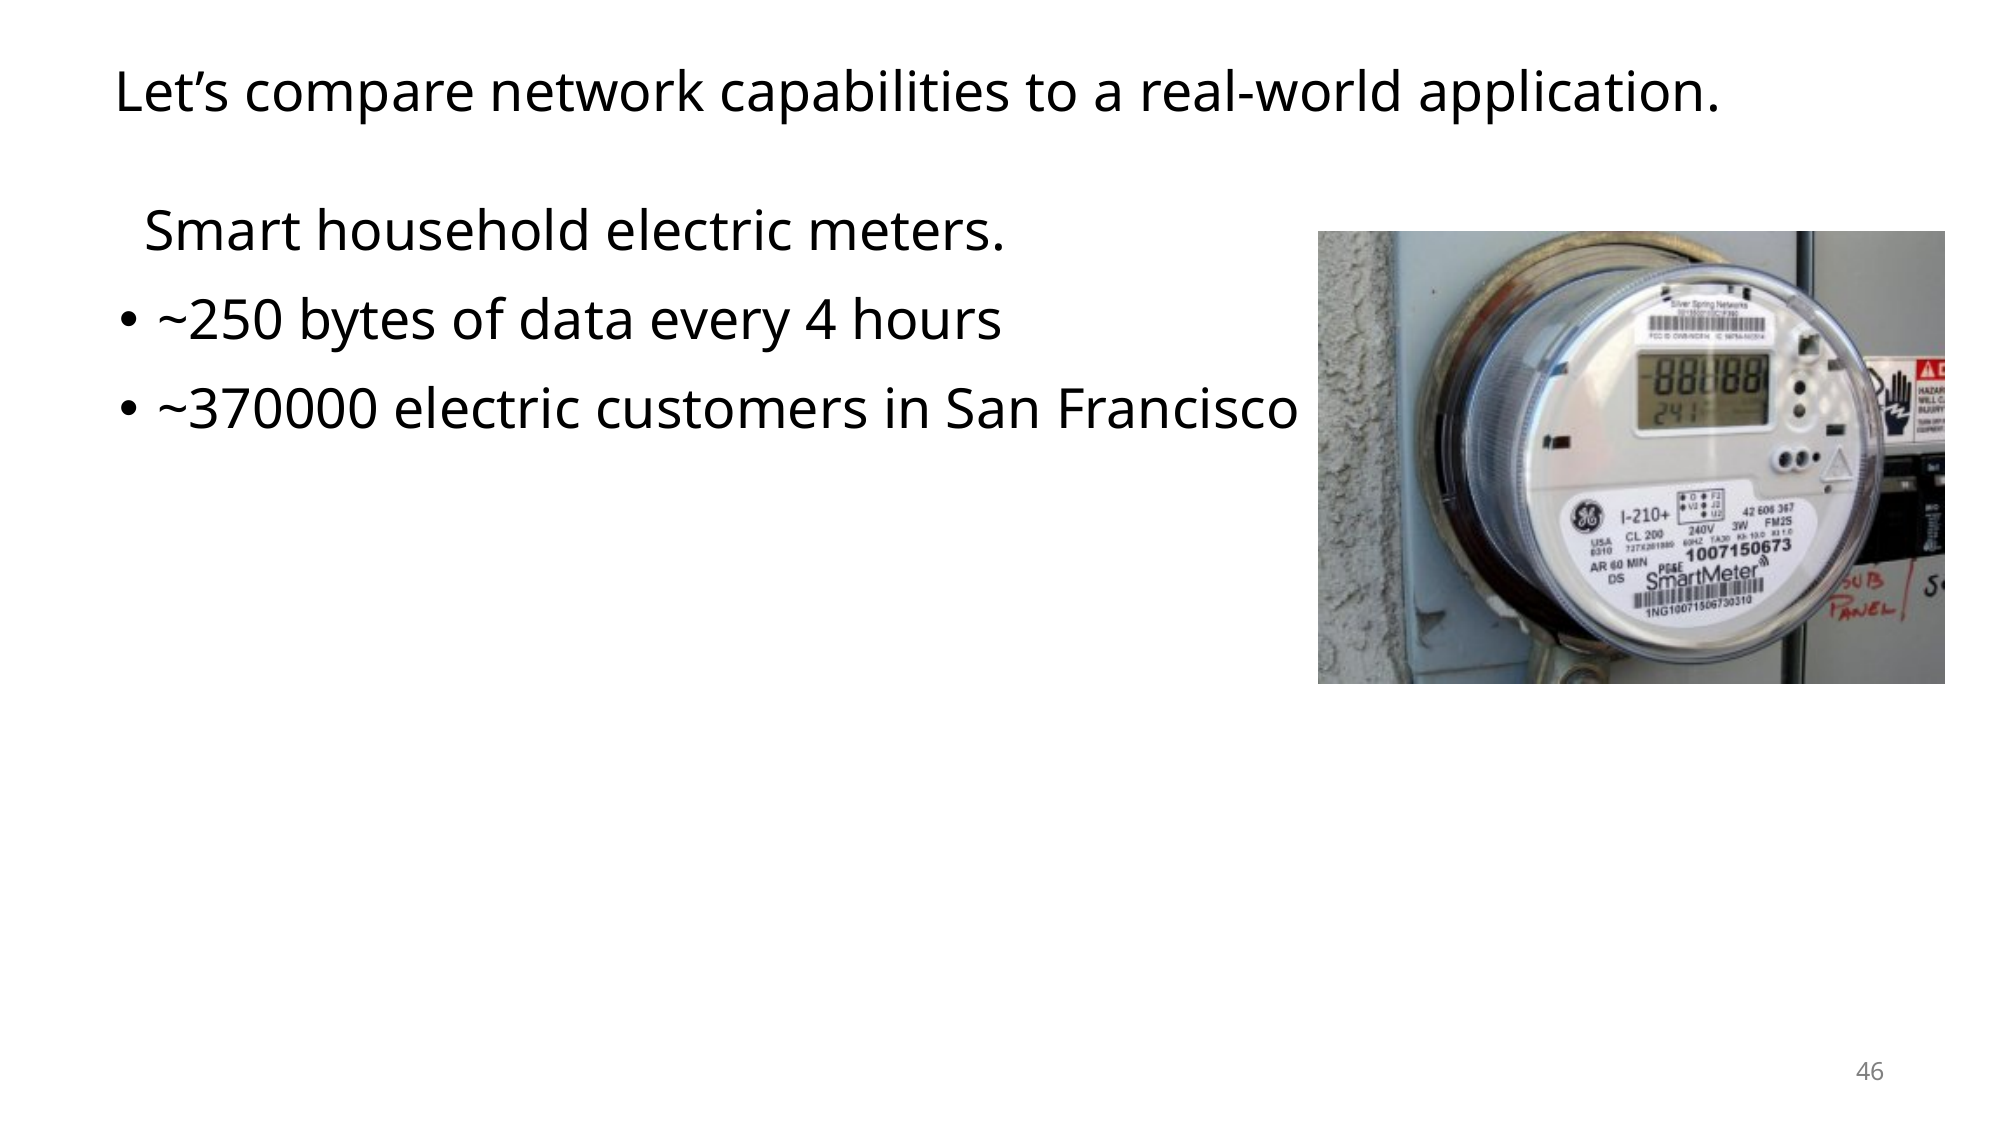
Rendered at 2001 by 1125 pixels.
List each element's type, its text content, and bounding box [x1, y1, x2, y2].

slide_number 46 [1749, 1042, 1900, 1103]
picture [1318, 231, 1945, 684]
title Let’s compare network capabilities to a real-world application. [99, 37, 1900, 150]
